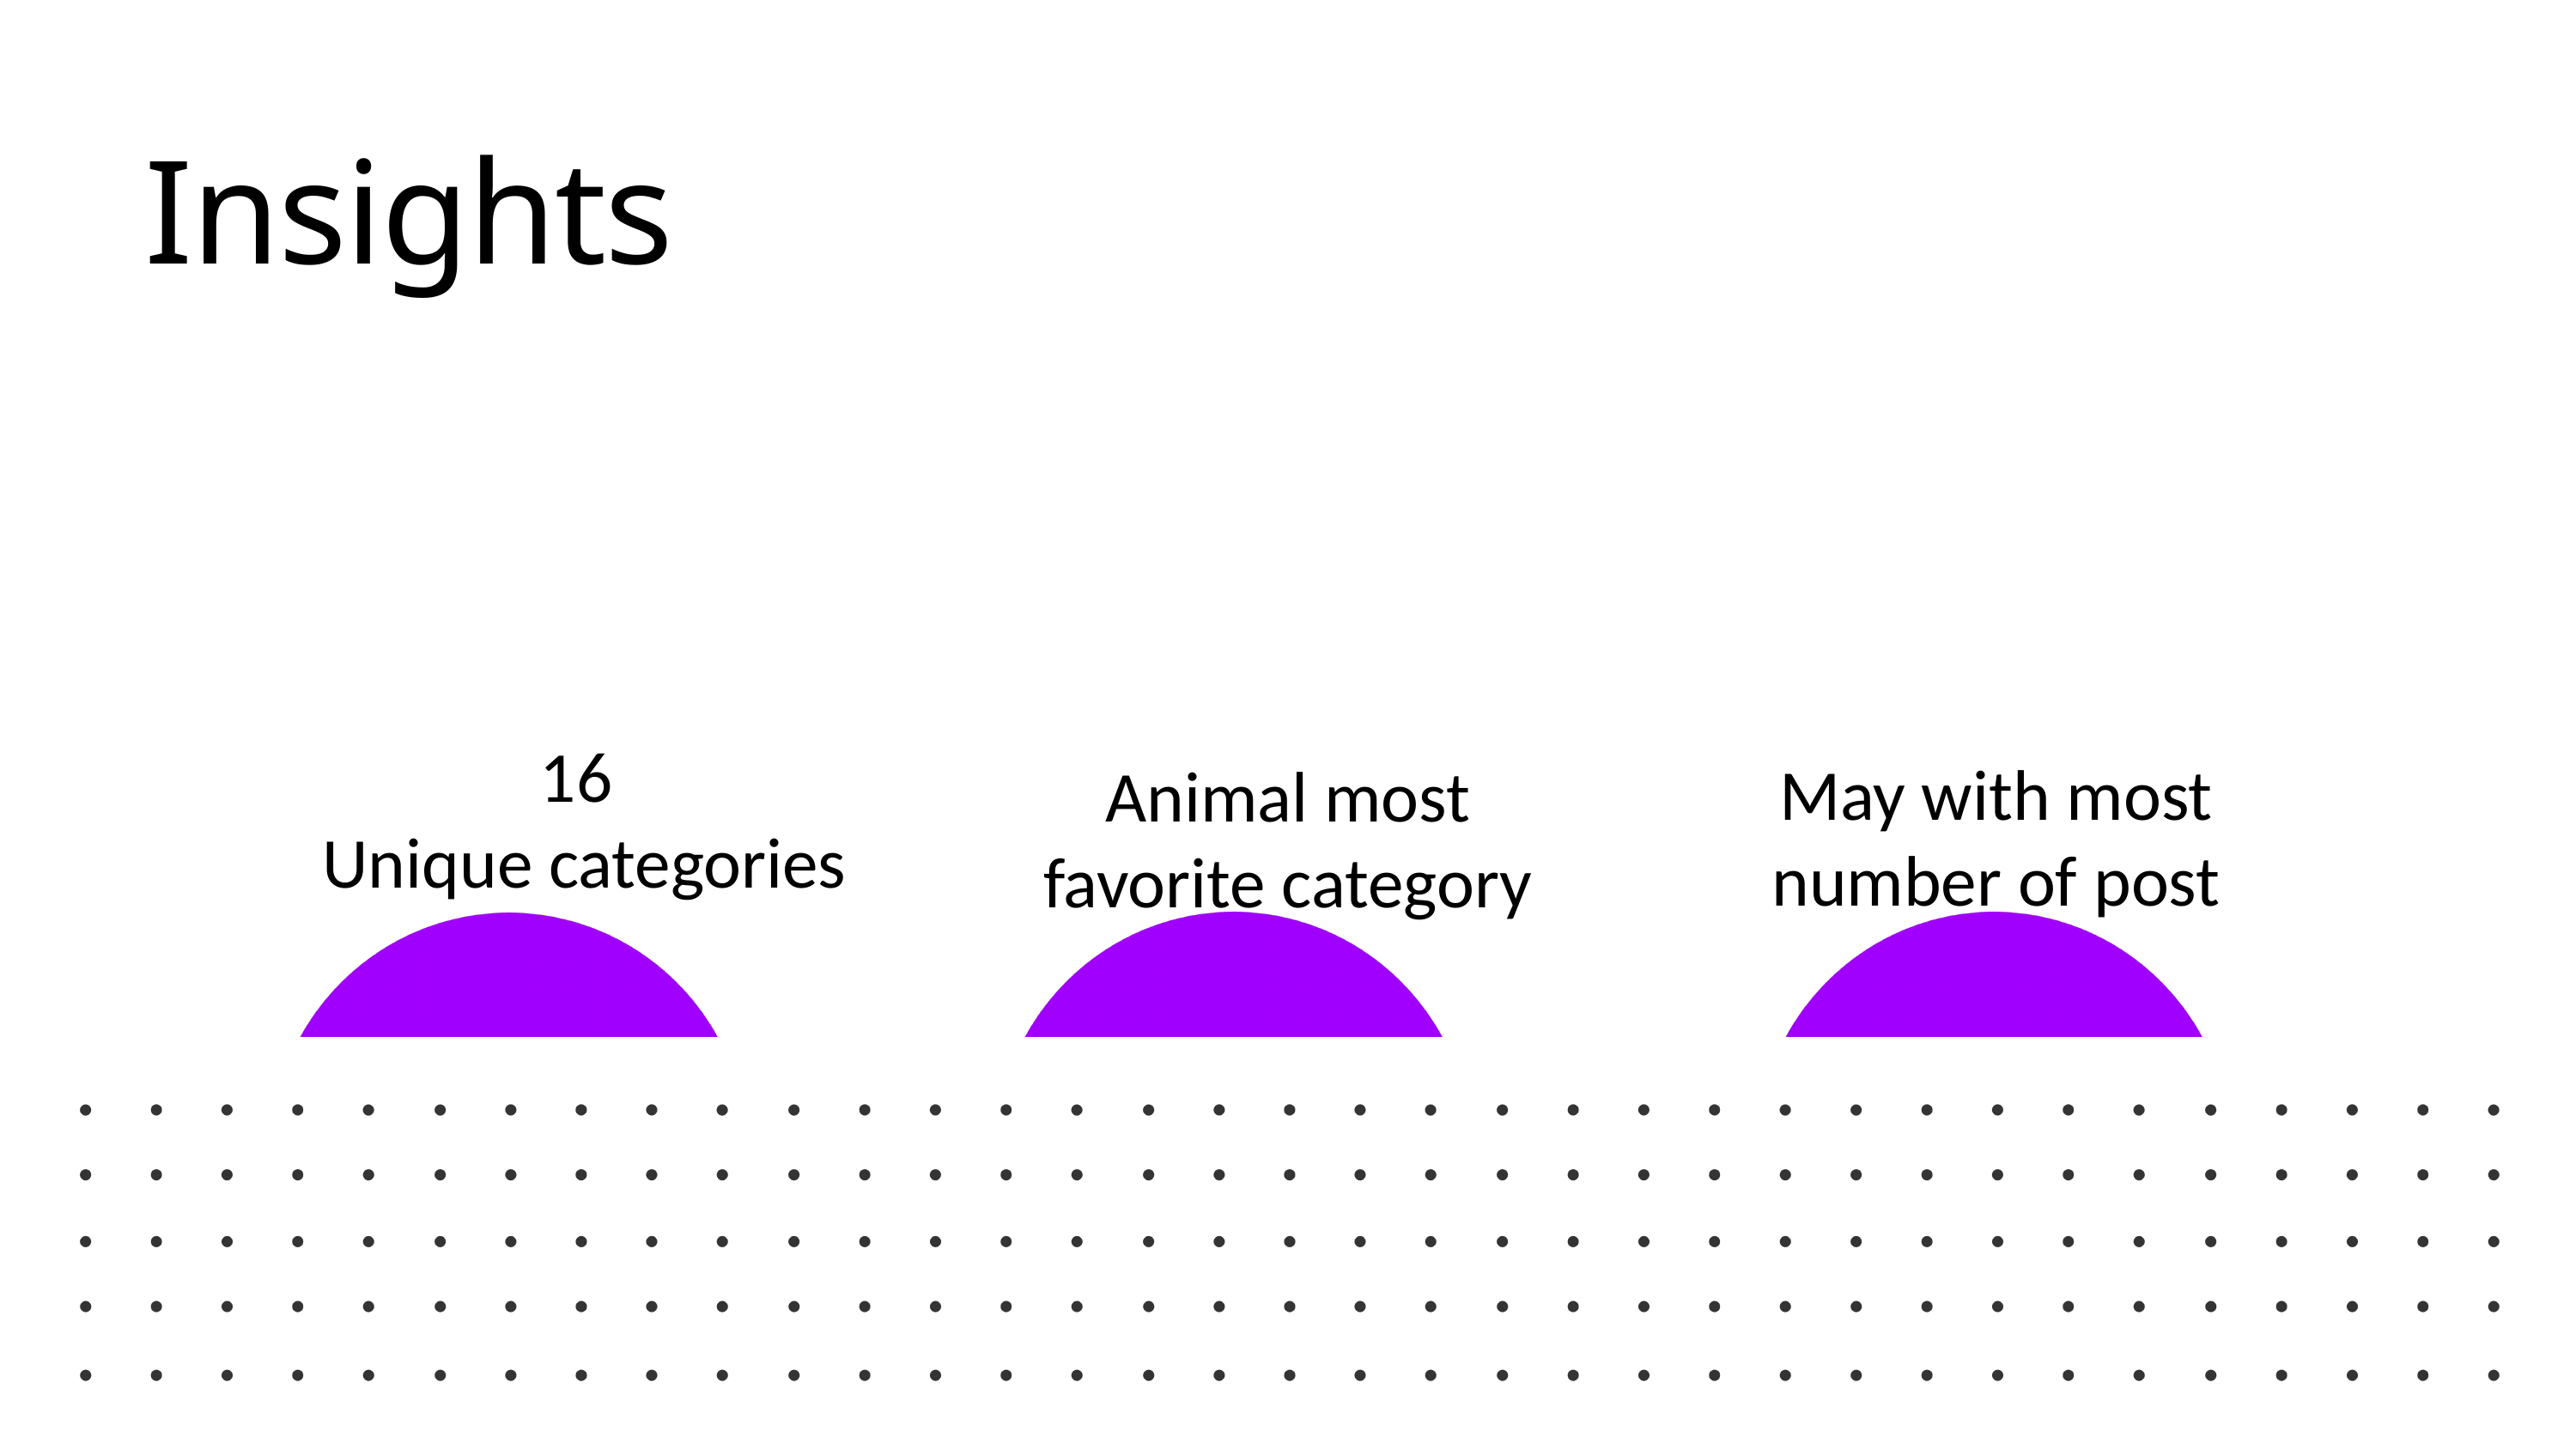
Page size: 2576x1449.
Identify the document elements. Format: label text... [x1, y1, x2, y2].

picture [1784, 912, 2204, 1037]
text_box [72, 1099, 2504, 1385]
picture [299, 912, 719, 1037]
text_box May with most number of post [1710, 742, 2281, 1013]
text_box Insights [144, 121, 799, 294]
text_box 16 Unique categories [299, 724, 870, 909]
text_box Animal most favorite category [1003, 744, 1573, 929]
picture [1024, 912, 1443, 1037]
